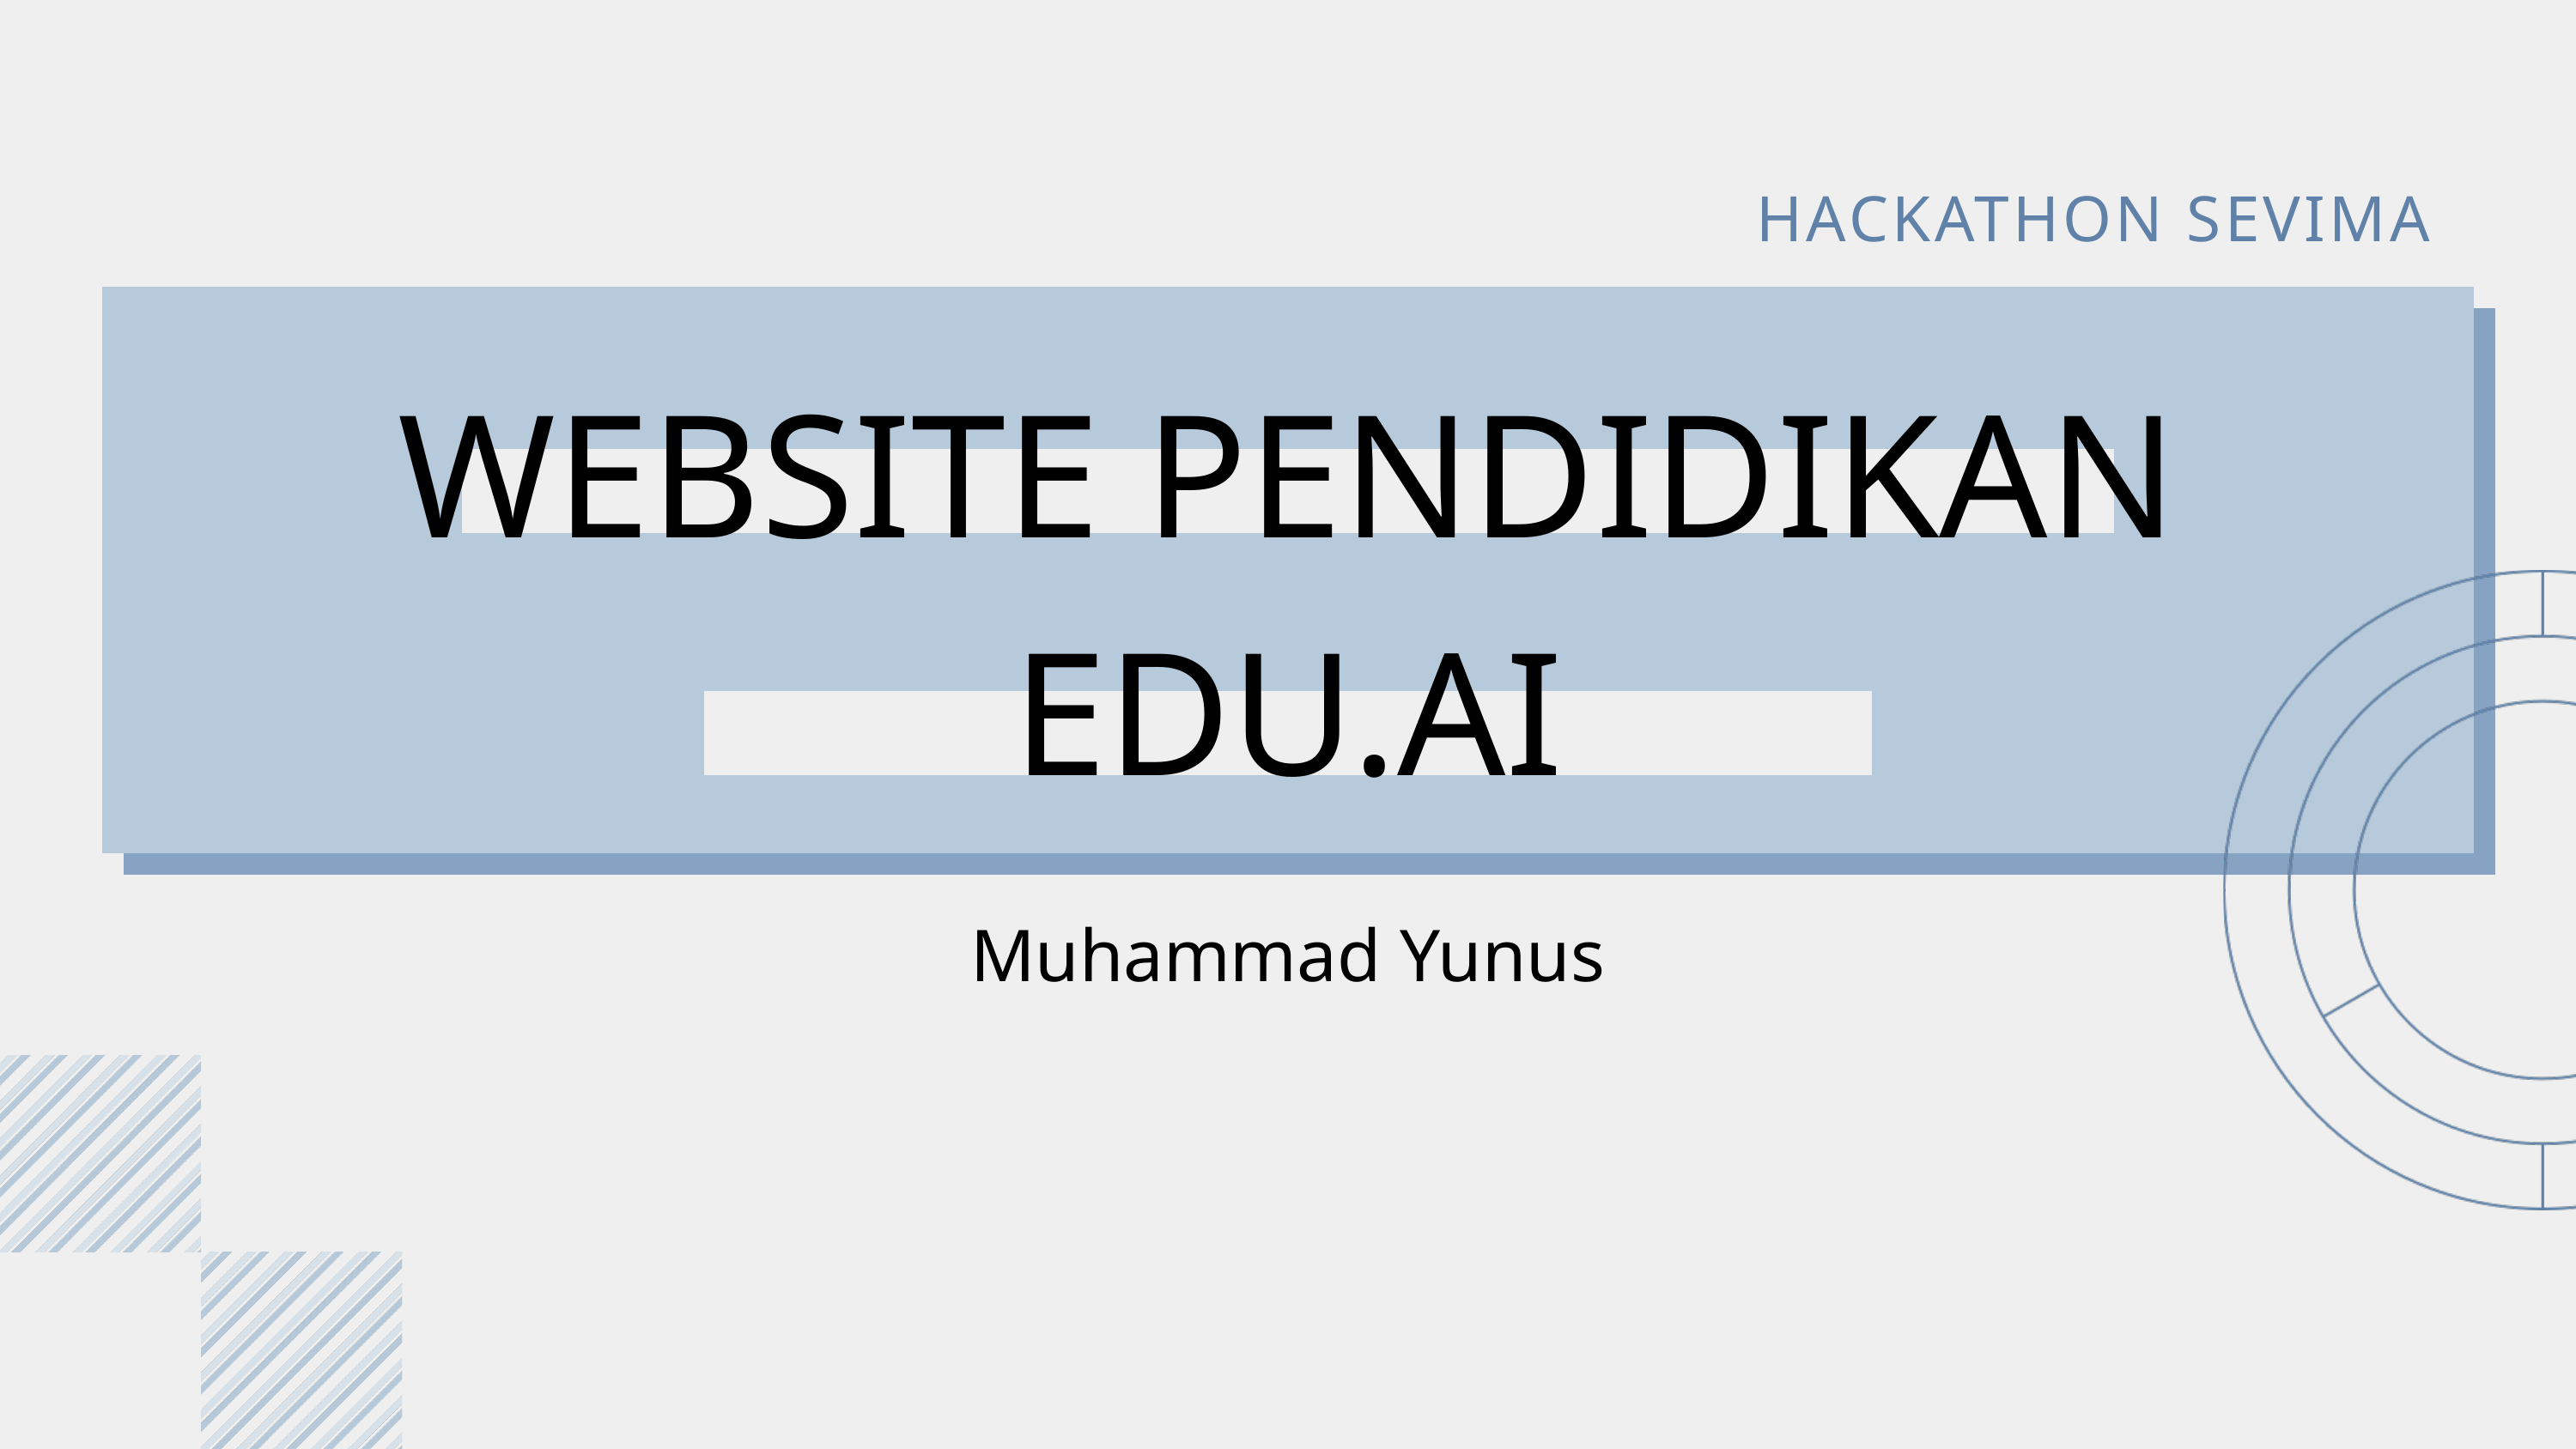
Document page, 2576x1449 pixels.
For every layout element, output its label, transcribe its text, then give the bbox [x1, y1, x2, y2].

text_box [124, 307, 2495, 875]
text_box Muhammad Yunus [902, 895, 1673, 997]
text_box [461, 448, 2115, 534]
text_box [0, 1055, 202, 1252]
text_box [101, 286, 2474, 853]
text_box [2223, 570, 2576, 1210]
text_box [201, 1252, 403, 1449]
text_box HACKATHON SEVIMA [1528, 166, 2432, 254]
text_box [704, 690, 1872, 775]
